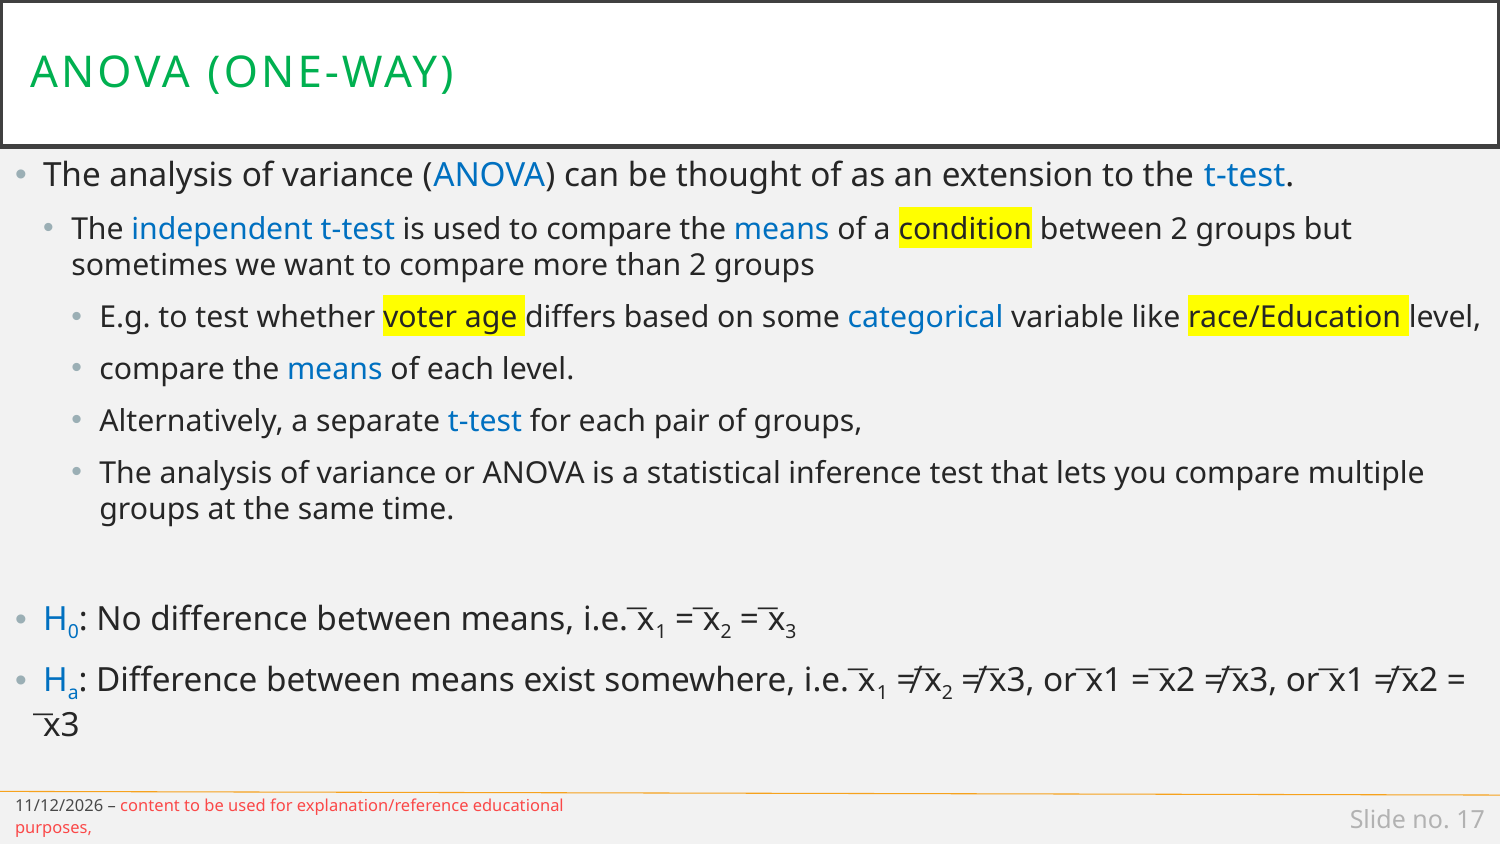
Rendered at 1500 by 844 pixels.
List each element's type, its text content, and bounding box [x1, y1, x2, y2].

slide_number Slide no. 17 [1162, 797, 1500, 843]
title ANOVA (One-Way) [0, 0, 1500, 146]
list The analysis of variance (ANOVA) can be thought of as an extension to the t-test. The independent t-test is used to compare the means of a condition between 2 groups but sometimes we want to compare more than 2 groups E.g. to test whether voter age differs based on some categorical variable like race/Education level, compare the means of each level. Alternatively, a separate t-test for each pair of groups, The analysis of variance or ANOVA is a statistical inference test that lets you compare multiple groups at the same time. H0: No difference between means, i.e. ͞x1 = ͞x2 = ͞x3 Ha: Difference between means exist somewhere, i.e. ͞x1 ≠ ͞x2 ≠ ͞x3, or ͞x1 = ͞x2 ≠ ͞x3, or ͞x1 ≠ ͞x2 = ͞x3 [0, 146, 1500, 798]
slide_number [0, 796, 636, 837]
